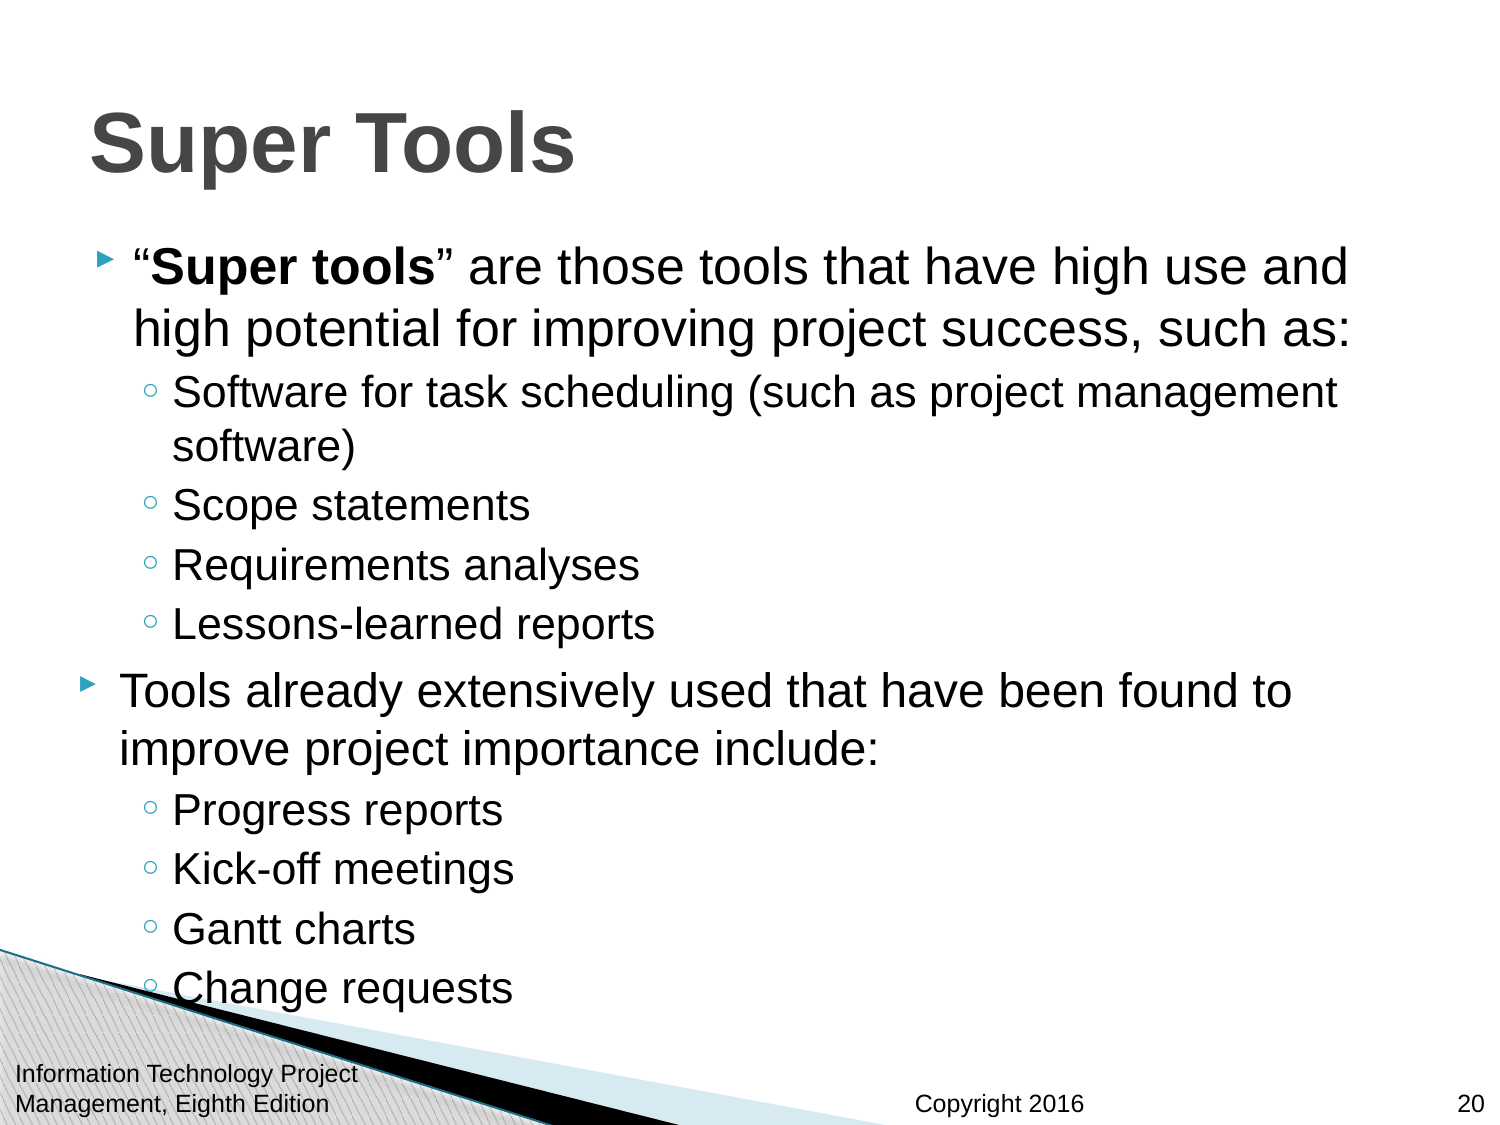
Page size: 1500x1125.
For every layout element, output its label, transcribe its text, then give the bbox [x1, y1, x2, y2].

footer Information Technology Project Management, Eighth Edition [0, 1065, 425, 1125]
list “Super tools” are those tools that have high use and high potential for improving project success, such as: Software for task scheduling (such as project management software) Scope statements Requirements analyses Lessons-learned reports Tools already extensively used that have been found to improve project importance include: Progress reports Kick-off meetings Gantt charts Change requests [62, 224, 1426, 1038]
title Super Tools [75, 45, 1425, 233]
slide_number 20 [1408, 1065, 1500, 1125]
